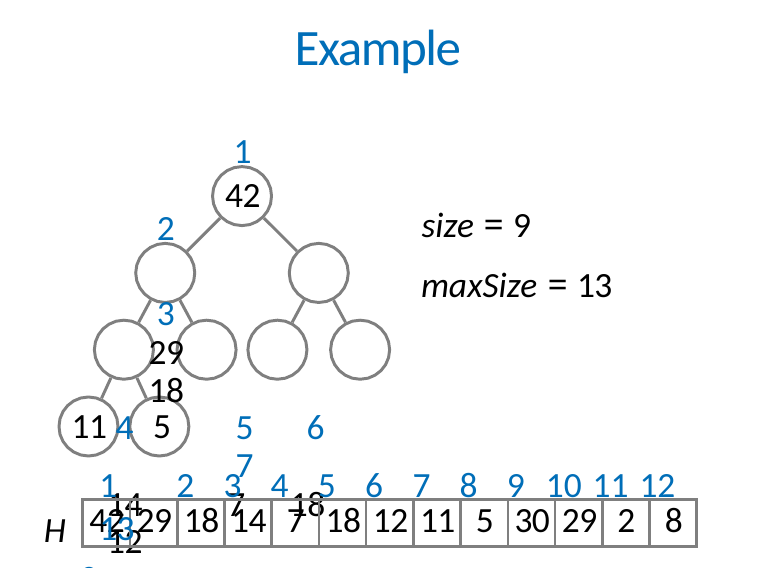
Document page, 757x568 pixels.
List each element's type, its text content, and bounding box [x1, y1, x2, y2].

text_box size = 9 maxSize = 13 [418, 182, 621, 305]
text_box [58, 404, 69, 449]
text_box [380, 328, 390, 372]
text_box H [41, 504, 70, 550]
title Example [36, 11, 720, 110]
text_box 2 3 29 18 4 5 6 7 14 7 18 12 8 9 [78, 202, 380, 383]
text_box 1 42 [223, 125, 261, 202]
text_box [212, 173, 223, 202]
text_box 2 3 29 18 4 5 6 7 14 7 18 12 8 9 [78, 548, 380, 568]
text_box 11 5 1 2 3 4 5 6 7 8 9 10 11 12 13 [69, 383, 694, 548]
text_box [261, 173, 272, 202]
